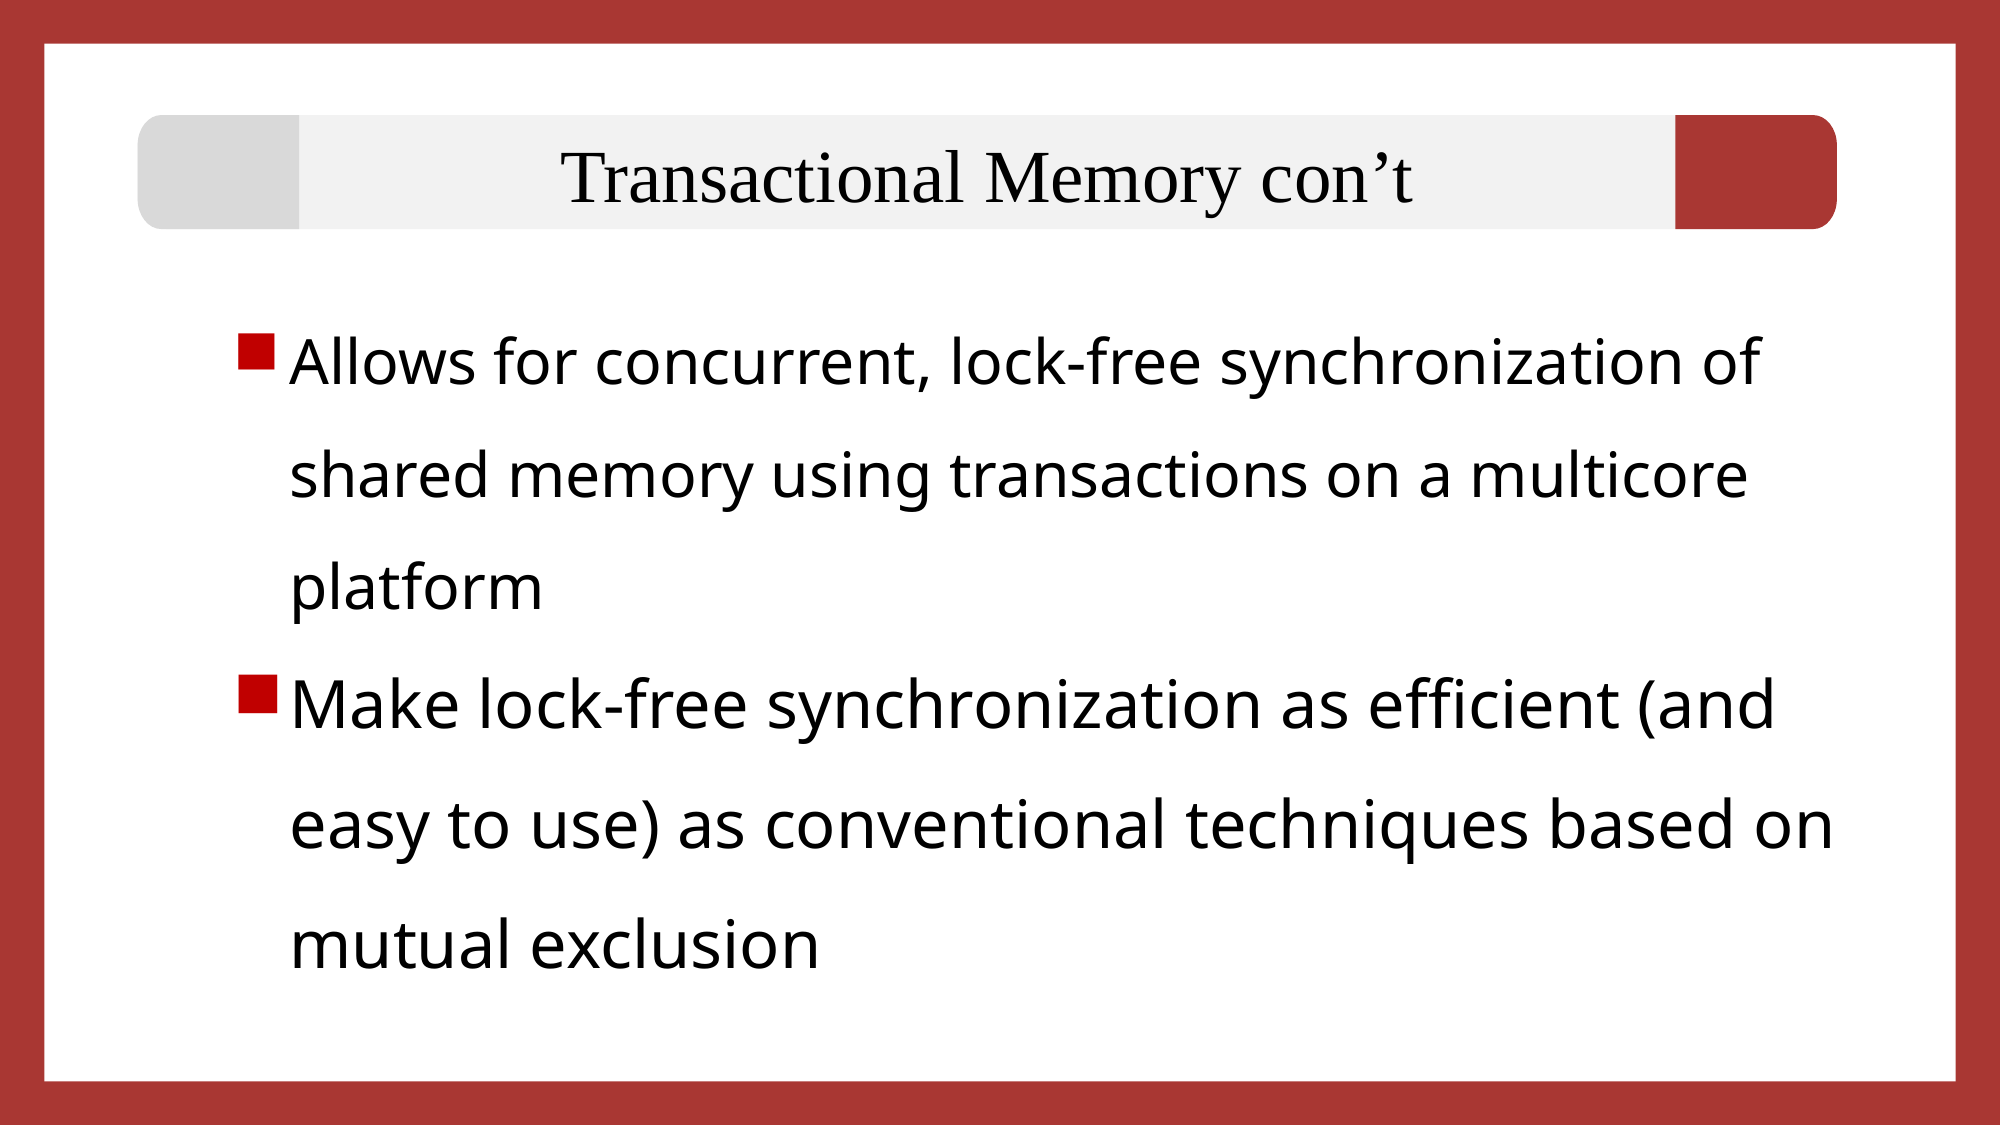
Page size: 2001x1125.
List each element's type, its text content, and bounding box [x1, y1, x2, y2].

text_box Why lock-free? Priority inversion Convoying Deadlock Nasty programming!.. [43, 43, 1957, 1082]
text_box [137, 115, 1837, 230]
text_box Allows for concurrent, lock-free synchronization of shared memory using transactions on a multicore platform Make lock-free synchronization as efficient (and easy to use) as conventional techniques based on mutual exclusion [218, 277, 1893, 990]
